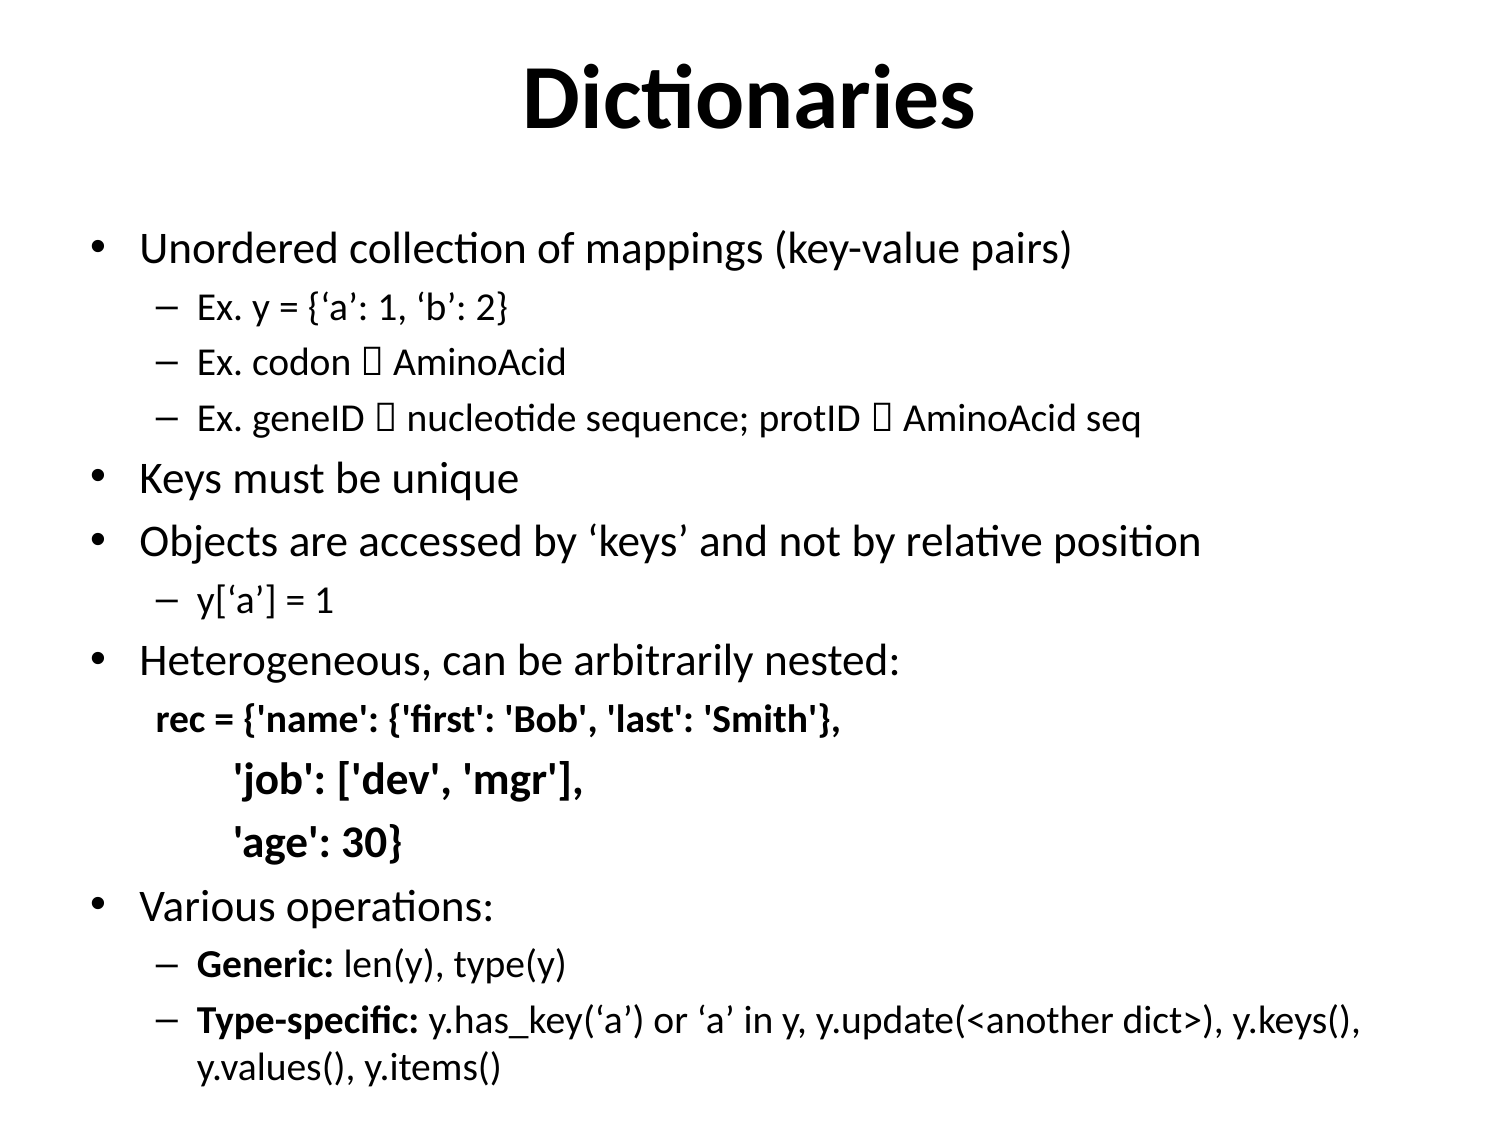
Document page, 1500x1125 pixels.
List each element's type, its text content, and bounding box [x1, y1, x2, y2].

title Dictionaries [75, 16, 1425, 168]
list Unordered collection of mappings (key-value pairs) Ex. y = {‘a’: 1, ‘b’: 2} Ex. codon  AminoAcid Ex. geneID  nucleotide sequence; protID  AminoAcid seq Keys must be unique Objects are accessed by ‘keys’ and not by relative position y[‘a’] = 1 Heterogeneous, can be arbitrarily nested: rec = {'name': {'first': 'Bob', 'last': 'Smith'}, 'job': ['dev', 'mgr'], 'age': 30} Various operations: Generic: len(y), type(y) Type-specific: y.has_key(‘a’) or ‘a’ in y, y.update(<another dict>), y.keys(), y.values(), y.items() [75, 211, 1425, 1097]
